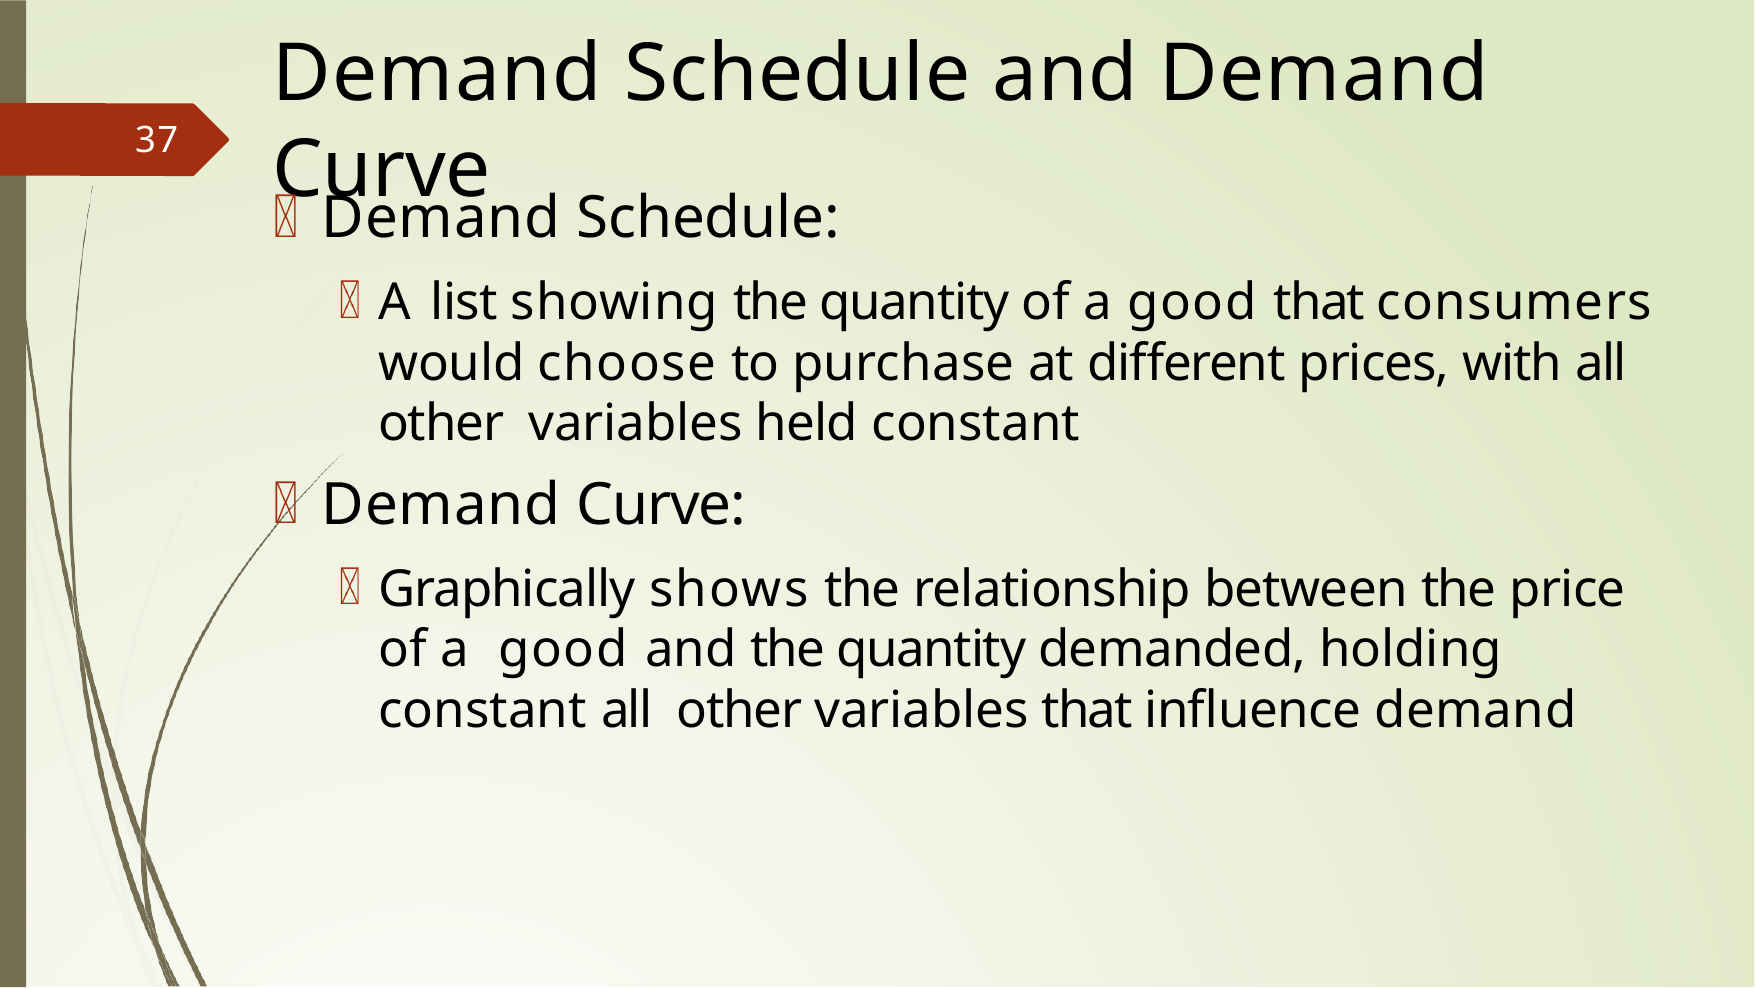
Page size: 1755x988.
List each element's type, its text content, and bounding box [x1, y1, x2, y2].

text_box 37 Demand Schedule: A list showing the quantity of a good that consumers would choose to purchase at different prices, with all other variables held constant Demand Curve: Graphically shows the relationship between the price of a good and the quantity demanded, holding constant all other variables that inﬂuence demand [133, 102, 1707, 738]
title Demand Schedule and Demand Curve [270, 17, 1621, 102]
picture [27, 0, 1755, 987]
